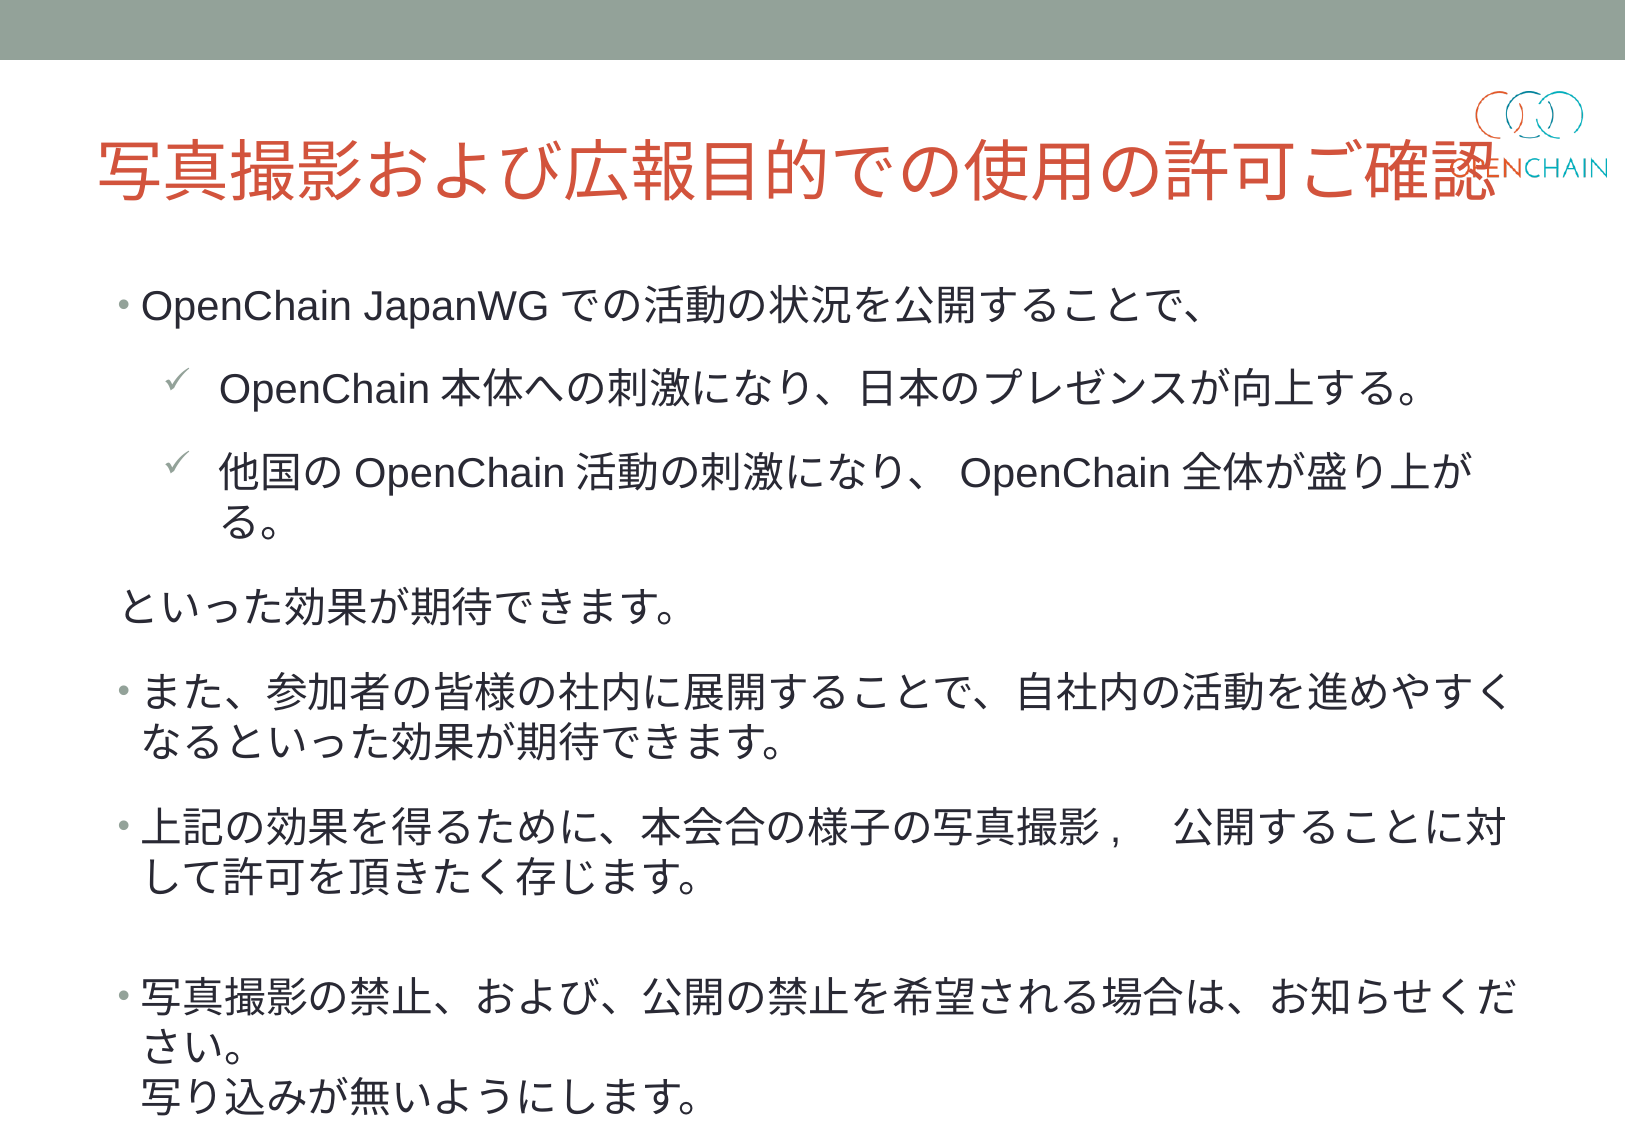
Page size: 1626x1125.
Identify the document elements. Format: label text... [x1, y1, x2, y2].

title 写真撮影および広報目的での使用の許可ご確認 [81, 87, 1544, 250]
list OpenChain JapanWGでの活動の状況を公開することで、 OpenChain本体への刺激になり、日本のプレゼンスが向上する。 他国のOpenChain活動の刺激になり、OpenChain全体が盛り上がる。 といった効果が期待できます。 また、参加者の皆様の社内に展開することで、自社内の活動を進めやすくなるといった効果が期待できます。 上記の効果を得るために、本会合の様子の写真撮影, 公開することに対して許可を頂きたく存じます。 写真撮影の禁止、および、公開の禁止を希望される場合は、お知らせください。 写り込みが無いようにします。 [81, 263, 1544, 1064]
picture [1544, 91, 1607, 178]
